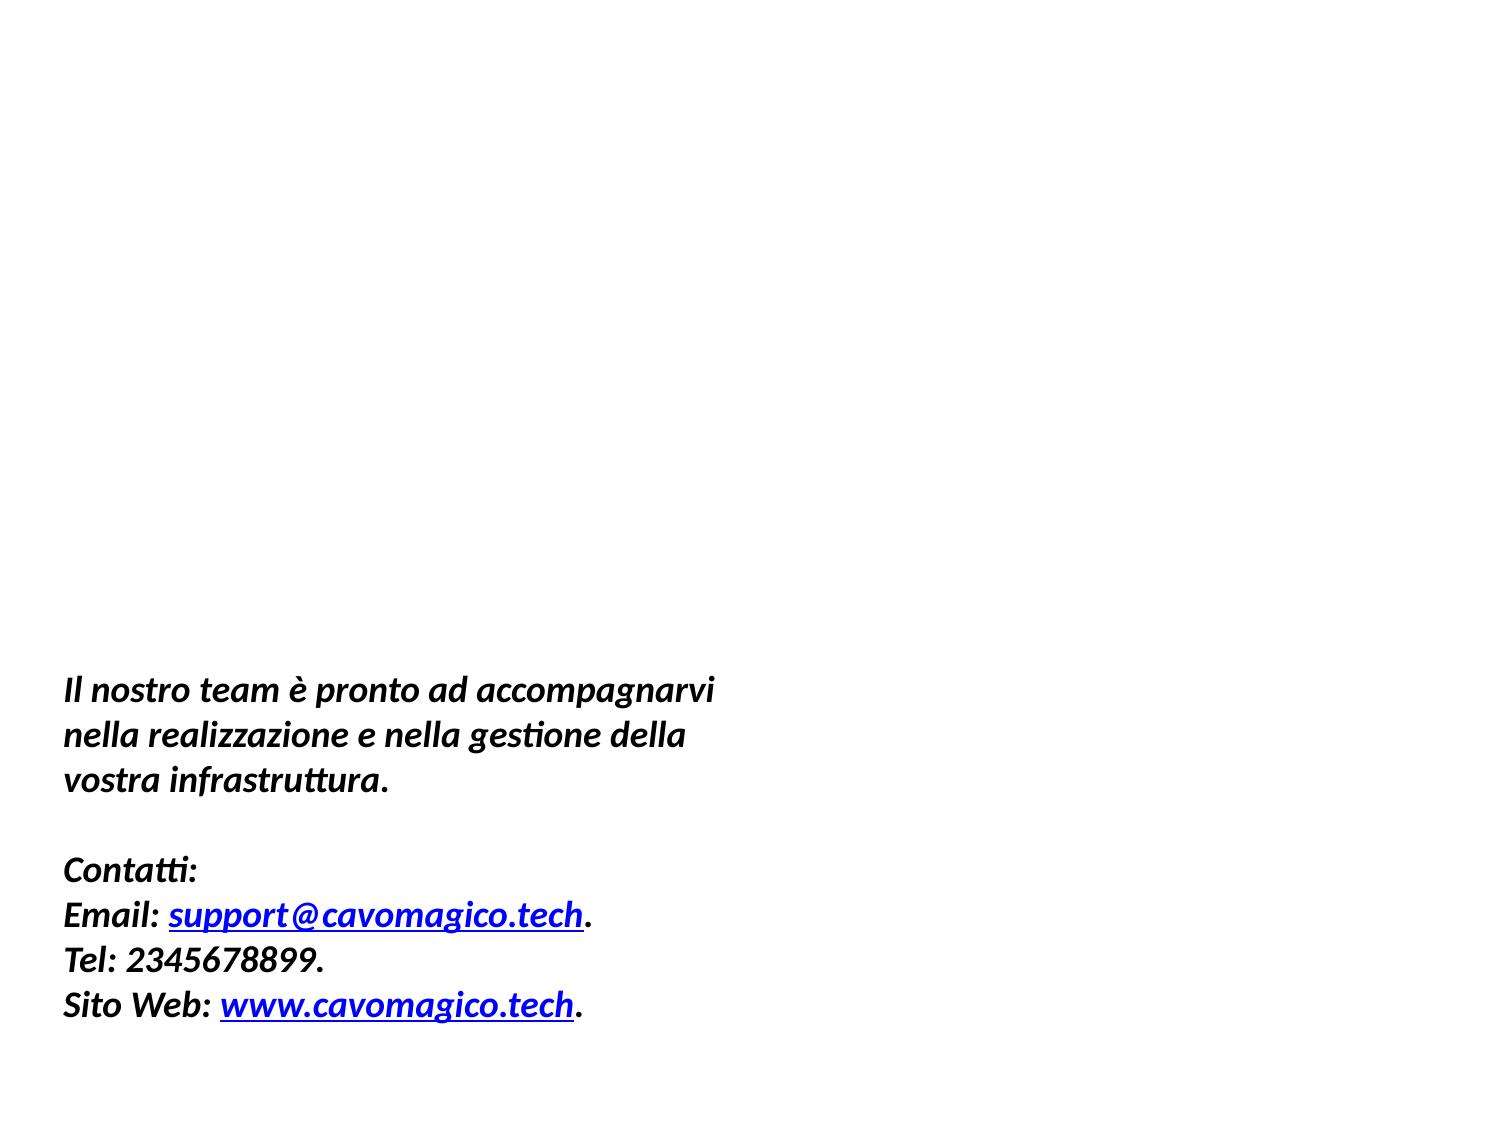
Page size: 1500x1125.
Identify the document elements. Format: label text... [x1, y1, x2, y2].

text_box Il nostro team è pronto ad accompagnarvi nella realizzazione e nella gestione della vostra infrastruttura. Contatti: Email: support@cavomagico.tech. Tel: 2345678899. Sito Web: www.cavomagico.tech. [48, 657, 735, 1077]
